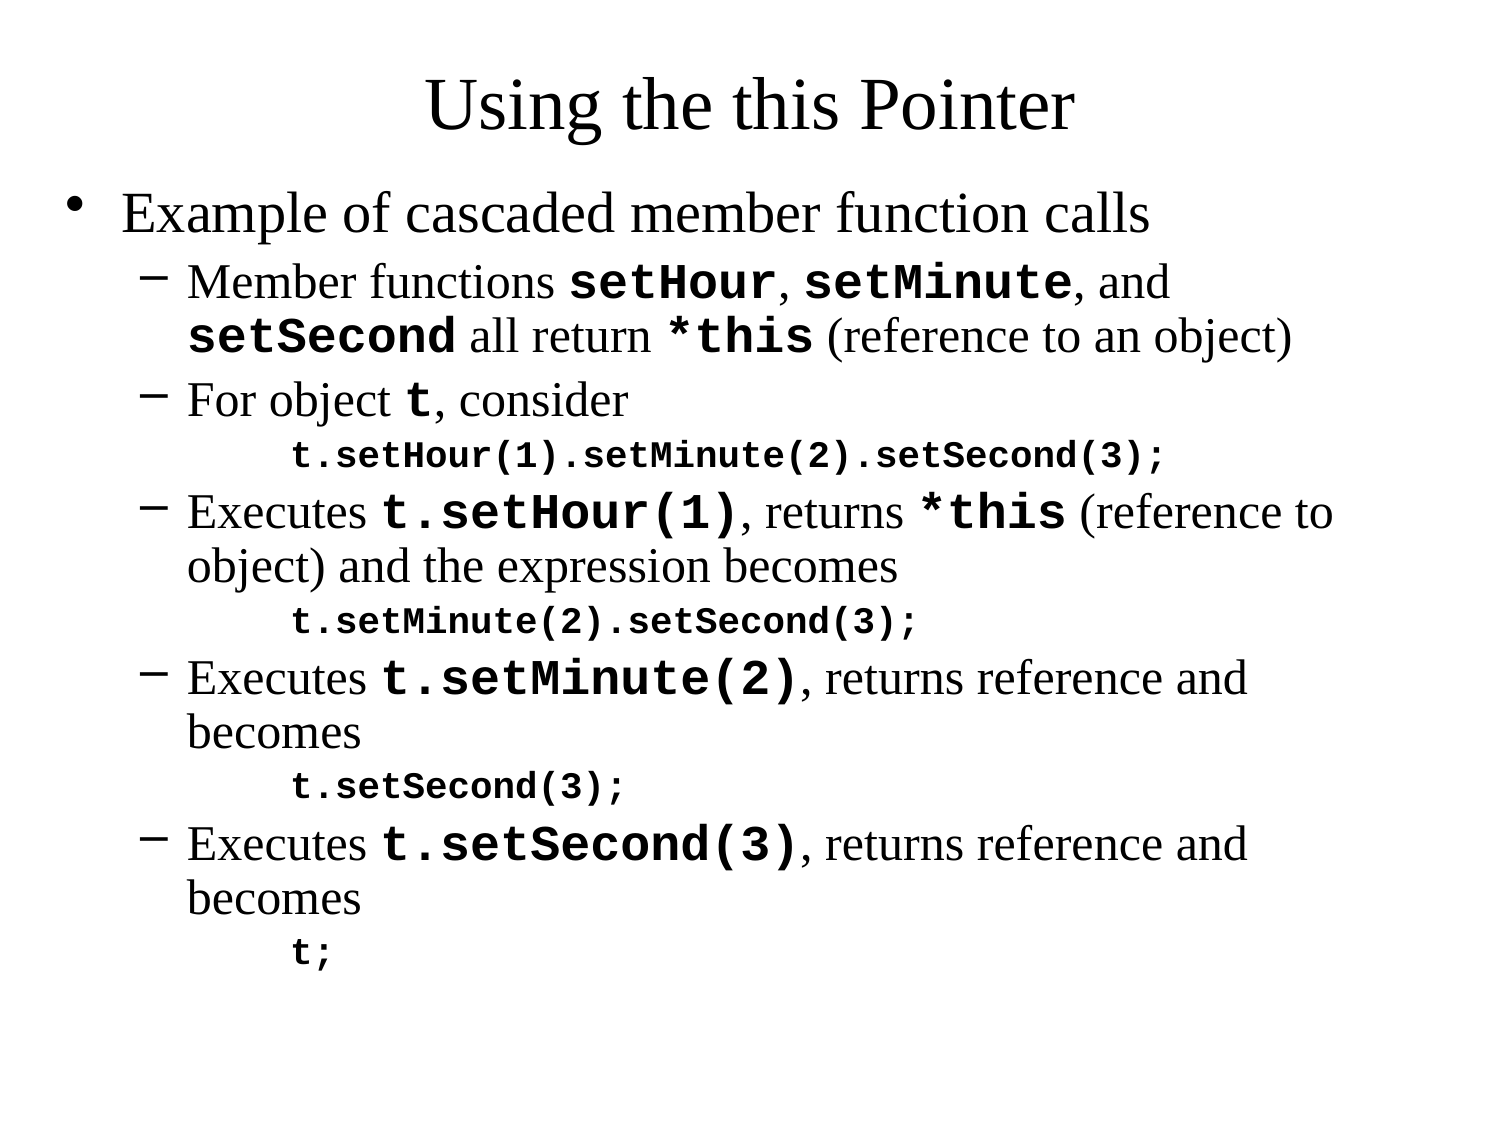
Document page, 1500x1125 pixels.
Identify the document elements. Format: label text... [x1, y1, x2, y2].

list Example of cascaded member function calls Member functions setHour, setMinute, and setSecond all return *this (reference to an object) For object t, consider t.setHour(1).setMinute(2).setSecond(3); Executes t.setHour(1), returns *this (reference to object) and the expression becomes t.setMinute(2).setSecond(3); Executes t.setMinute(2), returns reference and becomes t.setSecond(3); Executes t.setSecond(3), returns reference and becomes t; [50, 174, 1438, 1063]
title Using the this Pointer [112, 37, 1388, 163]
